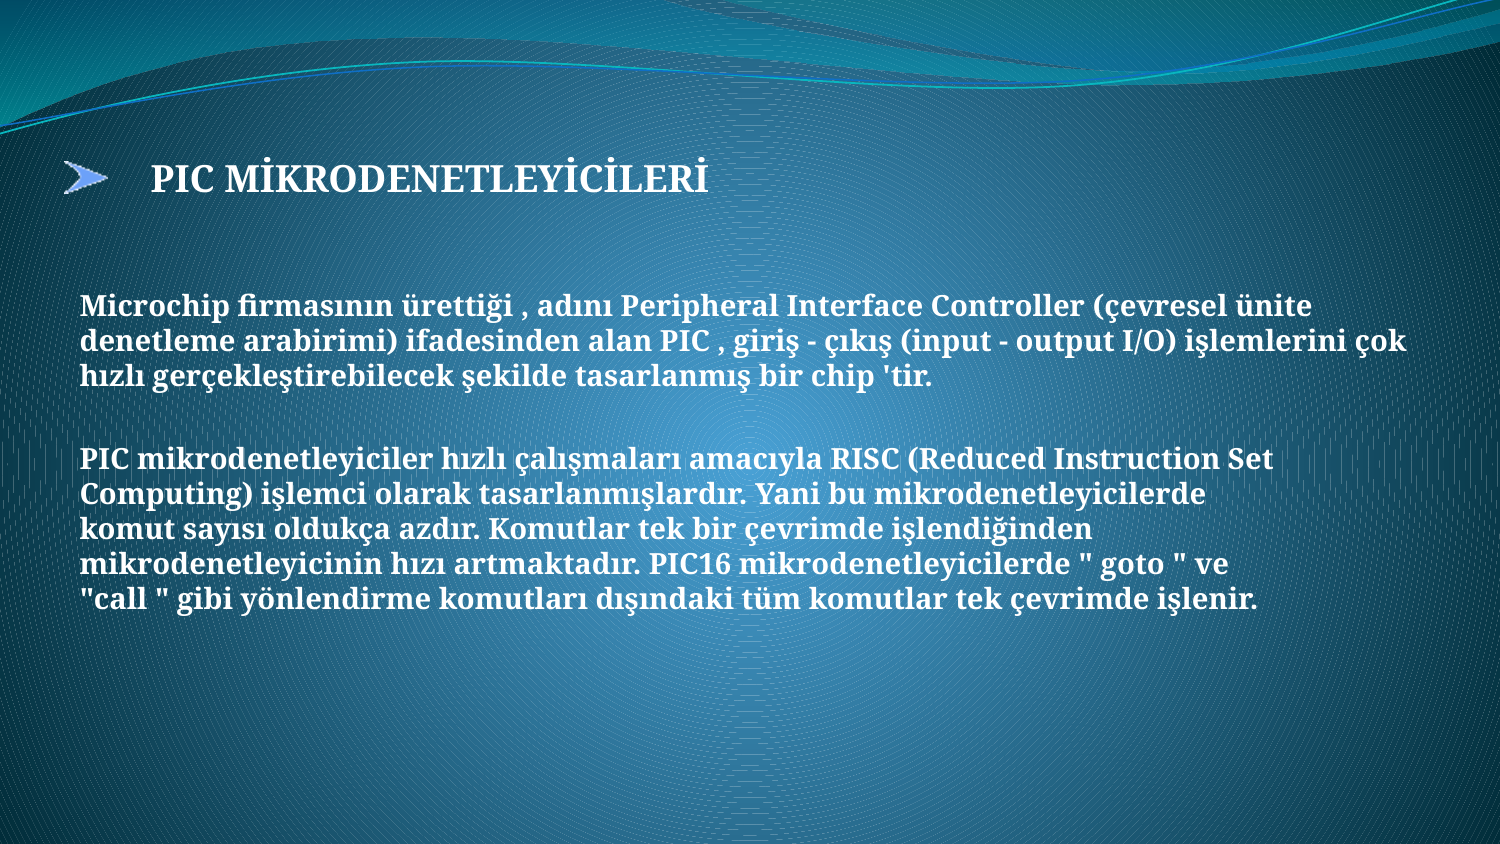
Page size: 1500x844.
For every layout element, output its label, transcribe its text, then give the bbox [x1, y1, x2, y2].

text_box Microchip firmasının ürettiği , adını Peripheral Interface Controller (çevresel ünite denetleme arabirimi) ifadesinden alan PIC , giriş - çıkış (input - output I/O) işlemlerini çok hızlı gerçekleştirebilecek şekilde tasarlanmış bir chip 'tir. [64, 244, 1483, 400]
picture [64, 161, 108, 194]
text_box PIC mikrodenetleyiciler hızlı çalışmaları amacıyla RISC (Reduced Instruction Set Computing) işlemci olarak tasarlanmışlardır. Yani bu mikrodenetleyicilerde komut sayısı oldukça azdır. Komutlar tek bir çevrimde işlendiğinden mikrodenetleyicinin hızı artmaktadır. PIC16 mikrodenetleyicilerde " goto " ve "call " gibi yönlendirme komutları dışındaki tüm komutlar tek çevrimde işlenir. [64, 398, 1306, 623]
text_box PIC MİKRODENETLEYİCİLERİ [135, 147, 833, 207]
